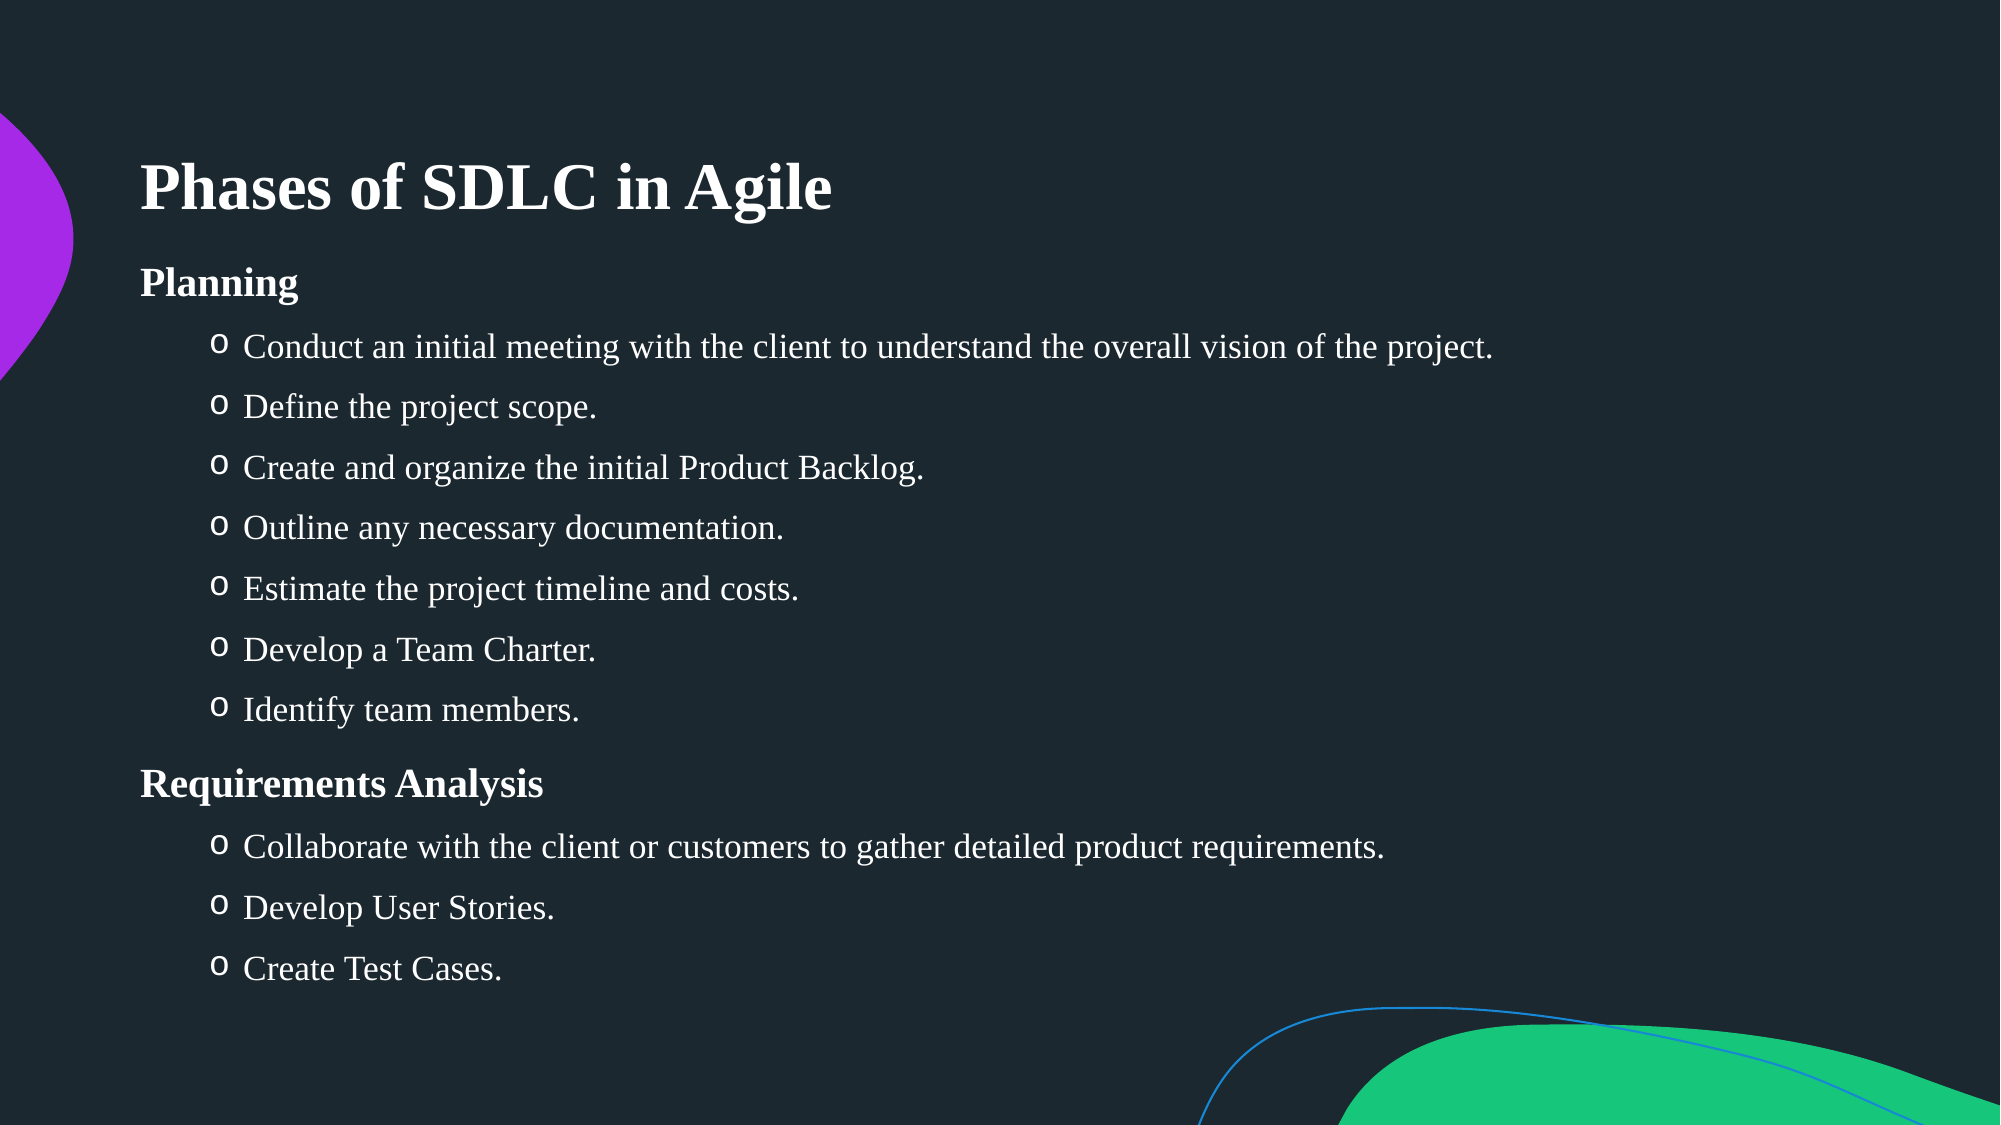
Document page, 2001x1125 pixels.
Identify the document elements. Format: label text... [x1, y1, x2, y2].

title Phases of SDLC in Agile [125, 125, 1875, 235]
list Planning Conduct an initial meeting with the client to understand the overall vision of the project. Define the project scope. Create and organize the initial Product Backlog. Outline any necessary documentation. Estimate the project timeline and costs. Develop a Team Charter. Identify team members. Requirements Analysis Collaborate with the client or customers to gather detailed product requirements. Develop User Stories. Create Test Cases. [125, 235, 1875, 1002]
